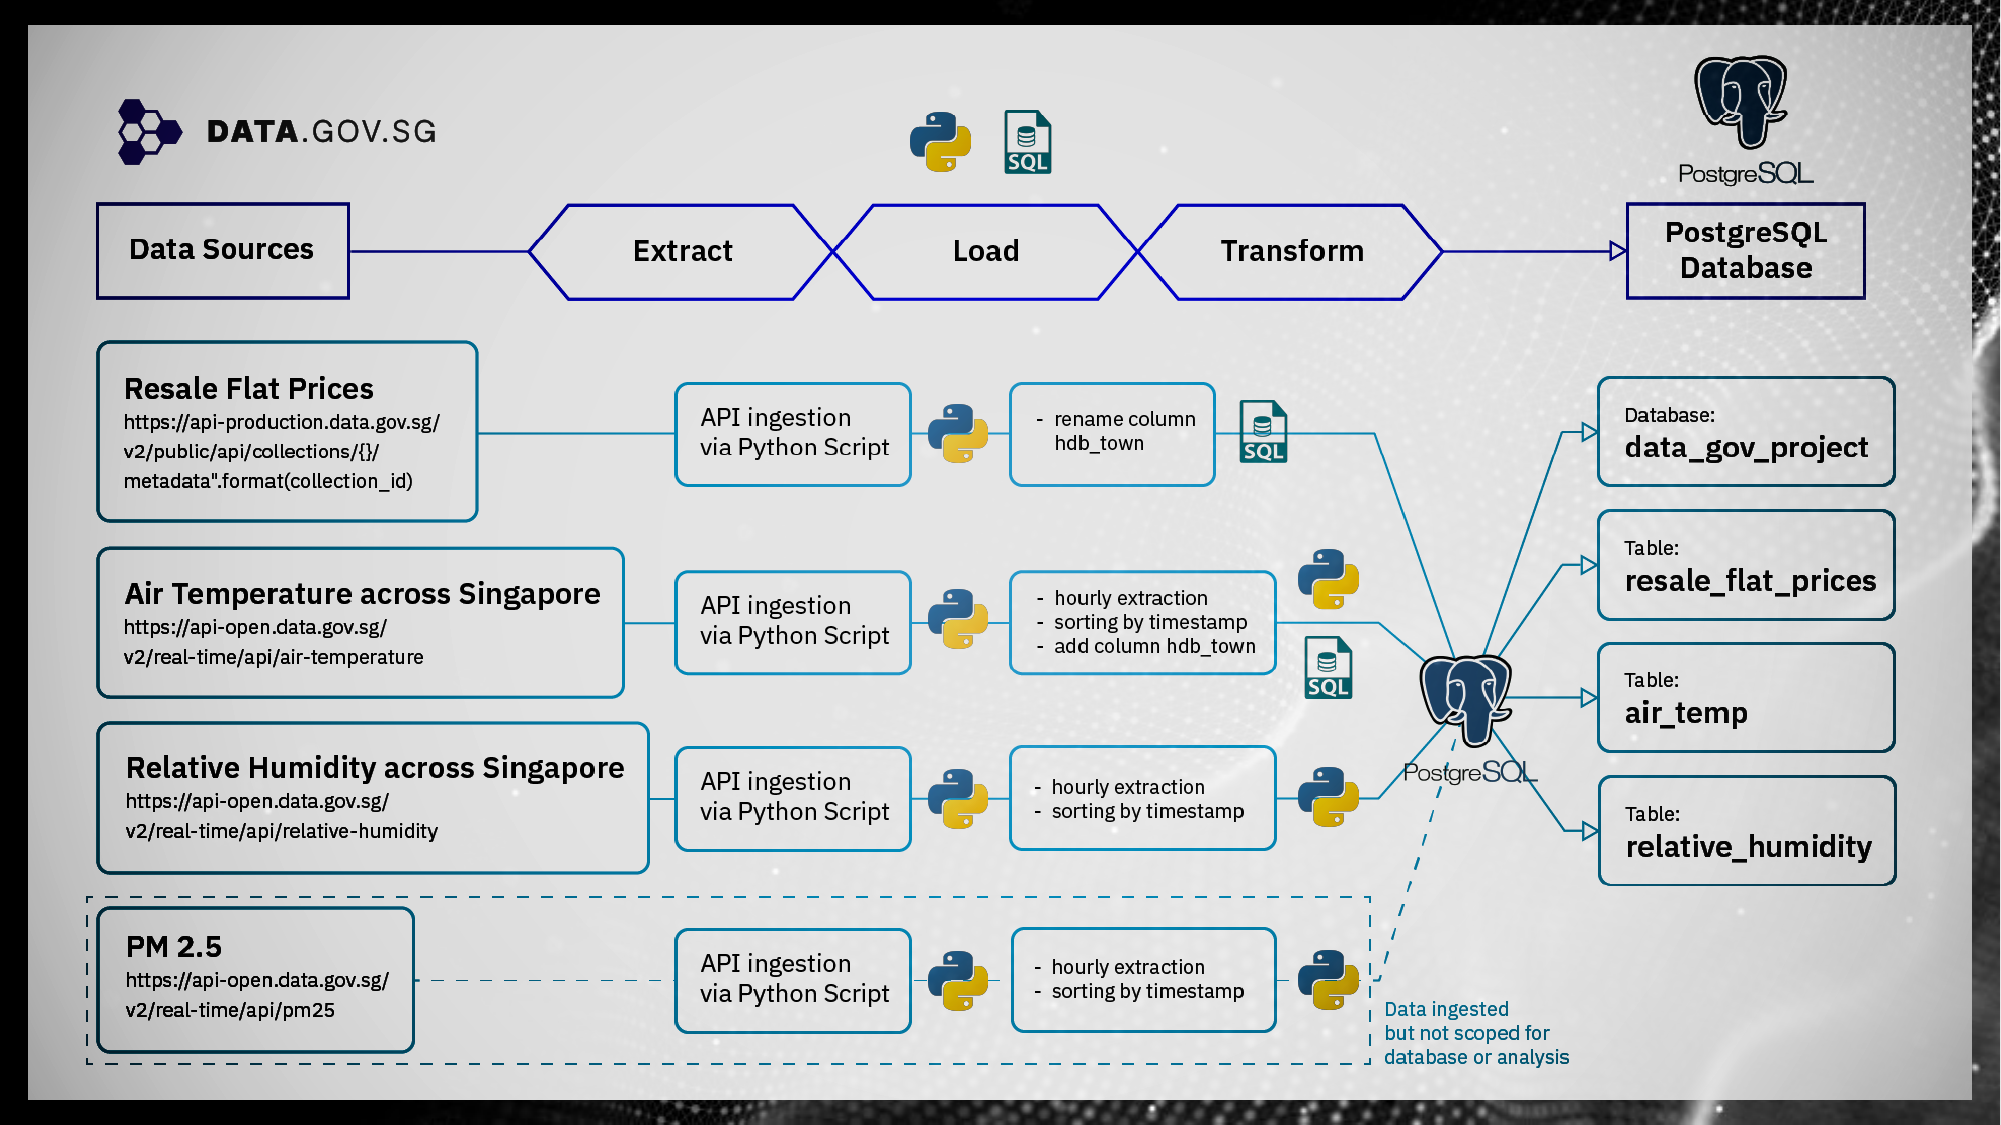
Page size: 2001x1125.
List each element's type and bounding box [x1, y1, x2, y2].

text_box [0, 0, 2000, 1125]
picture [28, 25, 1972, 1100]
